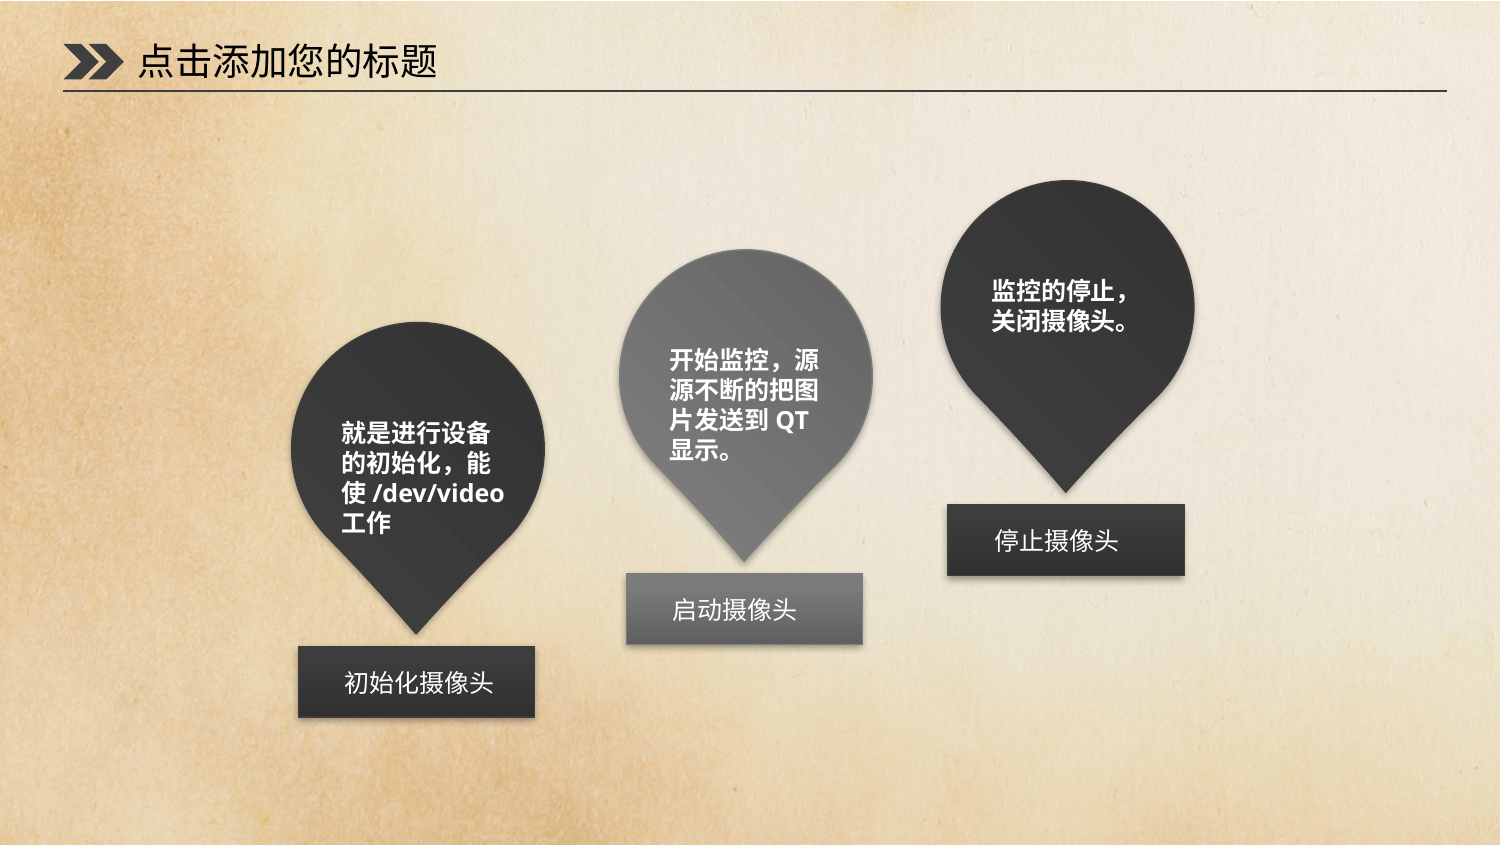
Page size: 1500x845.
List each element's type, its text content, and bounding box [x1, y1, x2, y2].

text_box 开始监控，源源不断的把图片发送到QT显示。 [654, 337, 851, 472]
text_box [290, 321, 545, 537]
text_box [334, 545, 502, 635]
text_box 监控的停止，关闭摄像头。 [976, 268, 1173, 343]
text_box 启动摄像头 [657, 587, 843, 633]
text_box [626, 573, 863, 645]
text_box [618, 249, 874, 464]
text_box [298, 646, 535, 718]
text_box 点击添加您的标题 [123, 30, 453, 91]
text_box [947, 504, 1185, 576]
picture [0, 1, 1500, 845]
text_box 初始化摄像头 [329, 660, 515, 705]
text_box [940, 180, 1195, 493]
text_box 停止摄像头 [979, 518, 1165, 563]
text_box [662, 472, 830, 562]
text_box 就是进行设备的初始化，能使/dev/video 工作 [326, 410, 523, 545]
